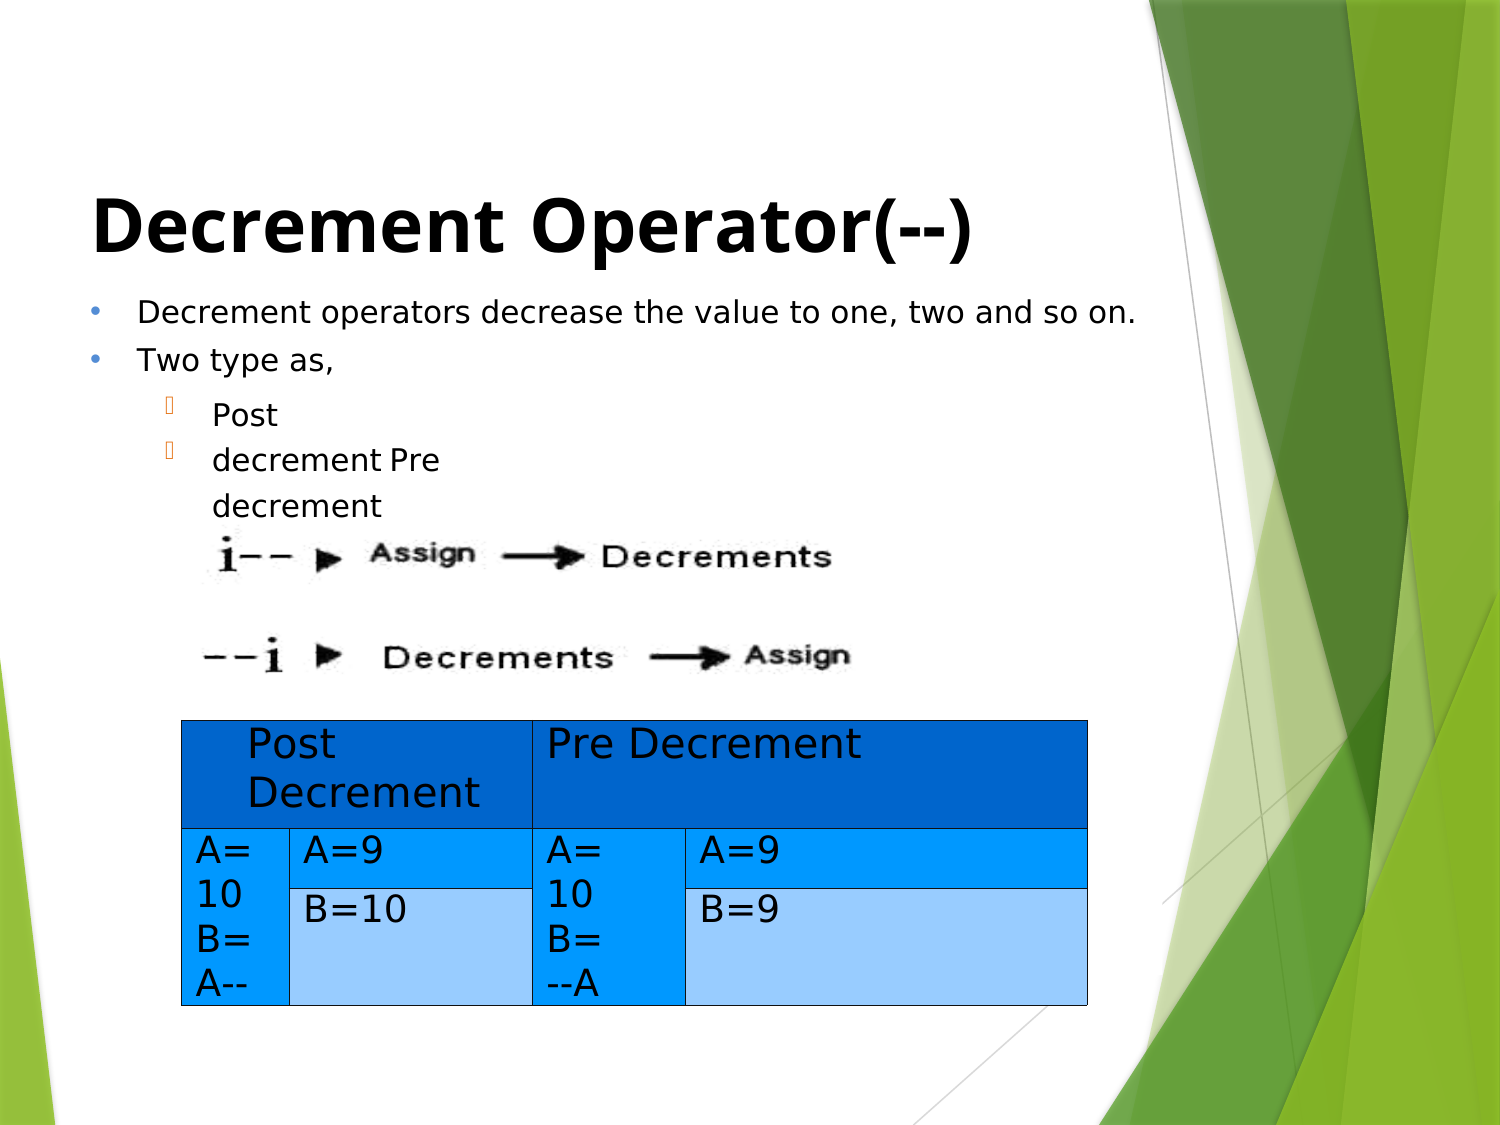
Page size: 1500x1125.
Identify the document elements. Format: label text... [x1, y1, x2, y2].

table_cell A=10 B=--A [533, 829, 685, 1005]
text_box [124, 282, 1163, 975]
title Decrement Operator(--) [87, 137, 1413, 366]
table_header Post Decrement [182, 721, 532, 828]
table_header Pre Decrement [533, 721, 1087, 828]
table_cell A=10 B=A-- [182, 829, 289, 1005]
text_box   [162, 388, 180, 466]
text_box Post decrement Pre decrement [209, 387, 459, 510]
text_box Decrement operators decrease the value to one, two and so on. Two type as, [87, 292, 1140, 378]
table_cell A=9 [290, 829, 532, 888]
text_box [182, 510, 883, 697]
table_cell A=9 [686, 829, 1087, 888]
table_cell B=9 [686, 889, 1087, 1005]
table_cell B=10 [290, 889, 532, 1005]
